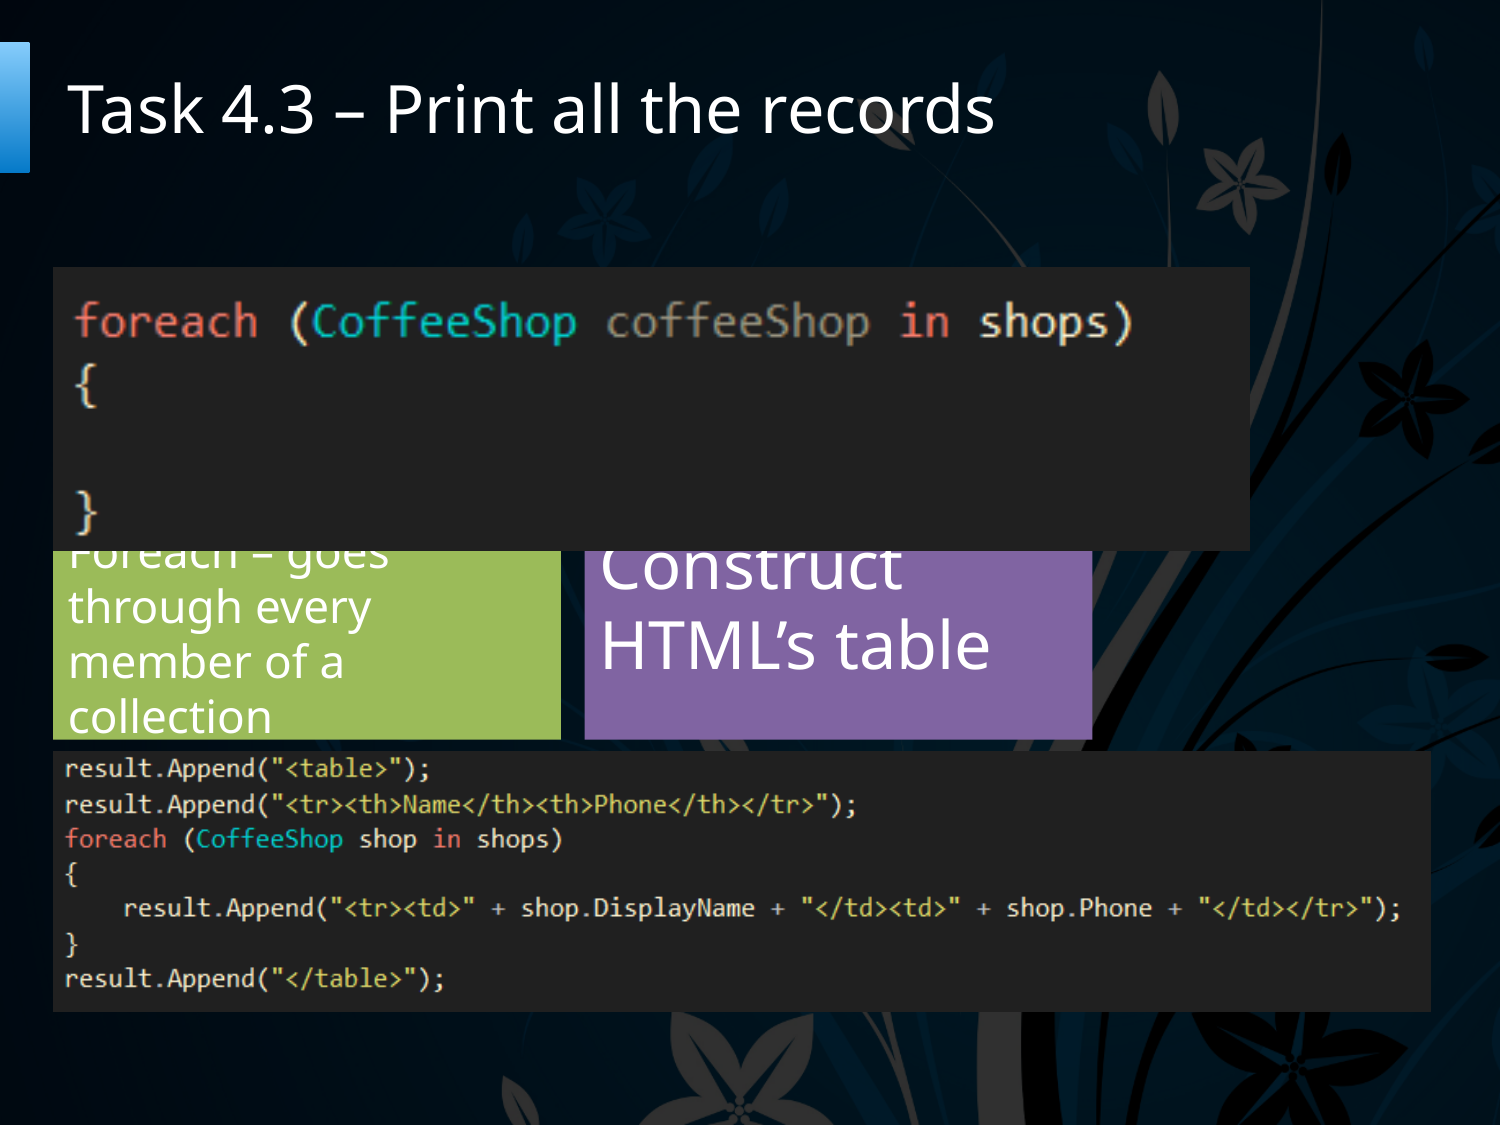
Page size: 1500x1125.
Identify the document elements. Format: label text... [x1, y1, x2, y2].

list Construct HTML’s table [584, 559, 1093, 740]
picture [52, 751, 1432, 1012]
list Foreach – goes through every member of a collection [53, 558, 561, 740]
title Task 4.3 – Print all the records [53, 42, 1117, 171]
picture [52, 266, 1250, 551]
